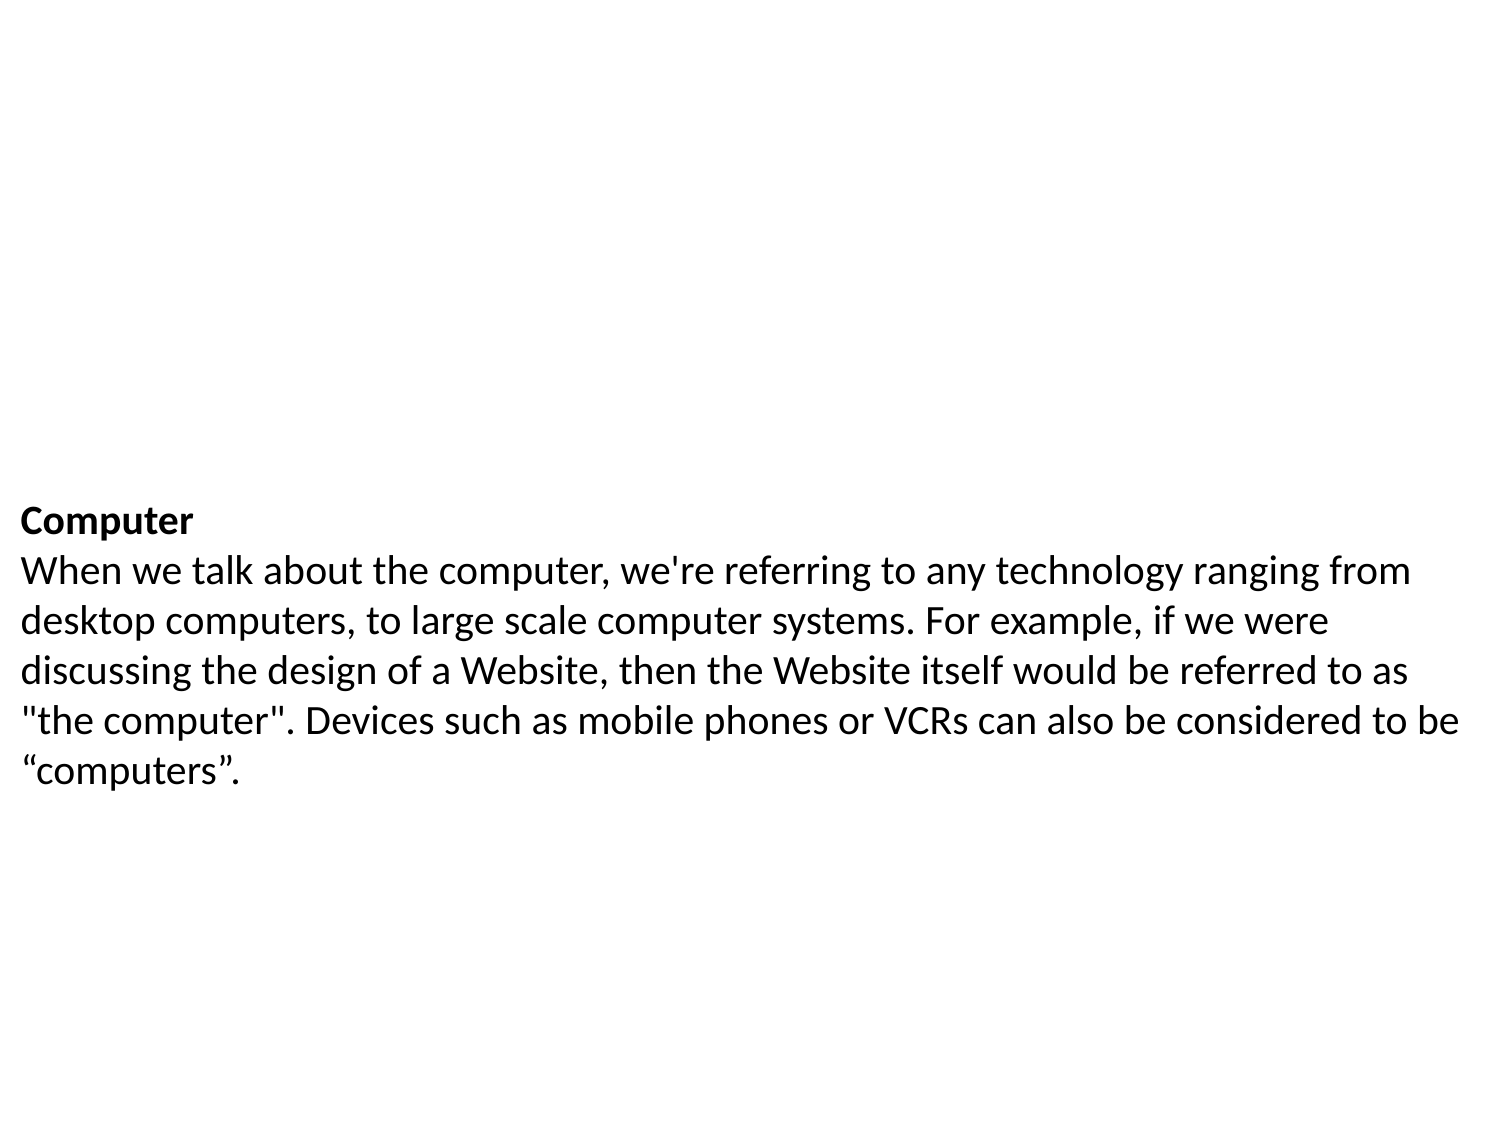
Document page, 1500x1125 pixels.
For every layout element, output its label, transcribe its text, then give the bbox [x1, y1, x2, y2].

text_box Computer When we talk about the computer, we're referring to any technology ranging from desktop computers, to large scale computer systems. For example, if we were discussing the design of a Website, then the Website itself would be referred to as "the computer". Devices such as mobile phones or VCRs can also be considered to be “computers”. [5, 385, 1500, 851]
